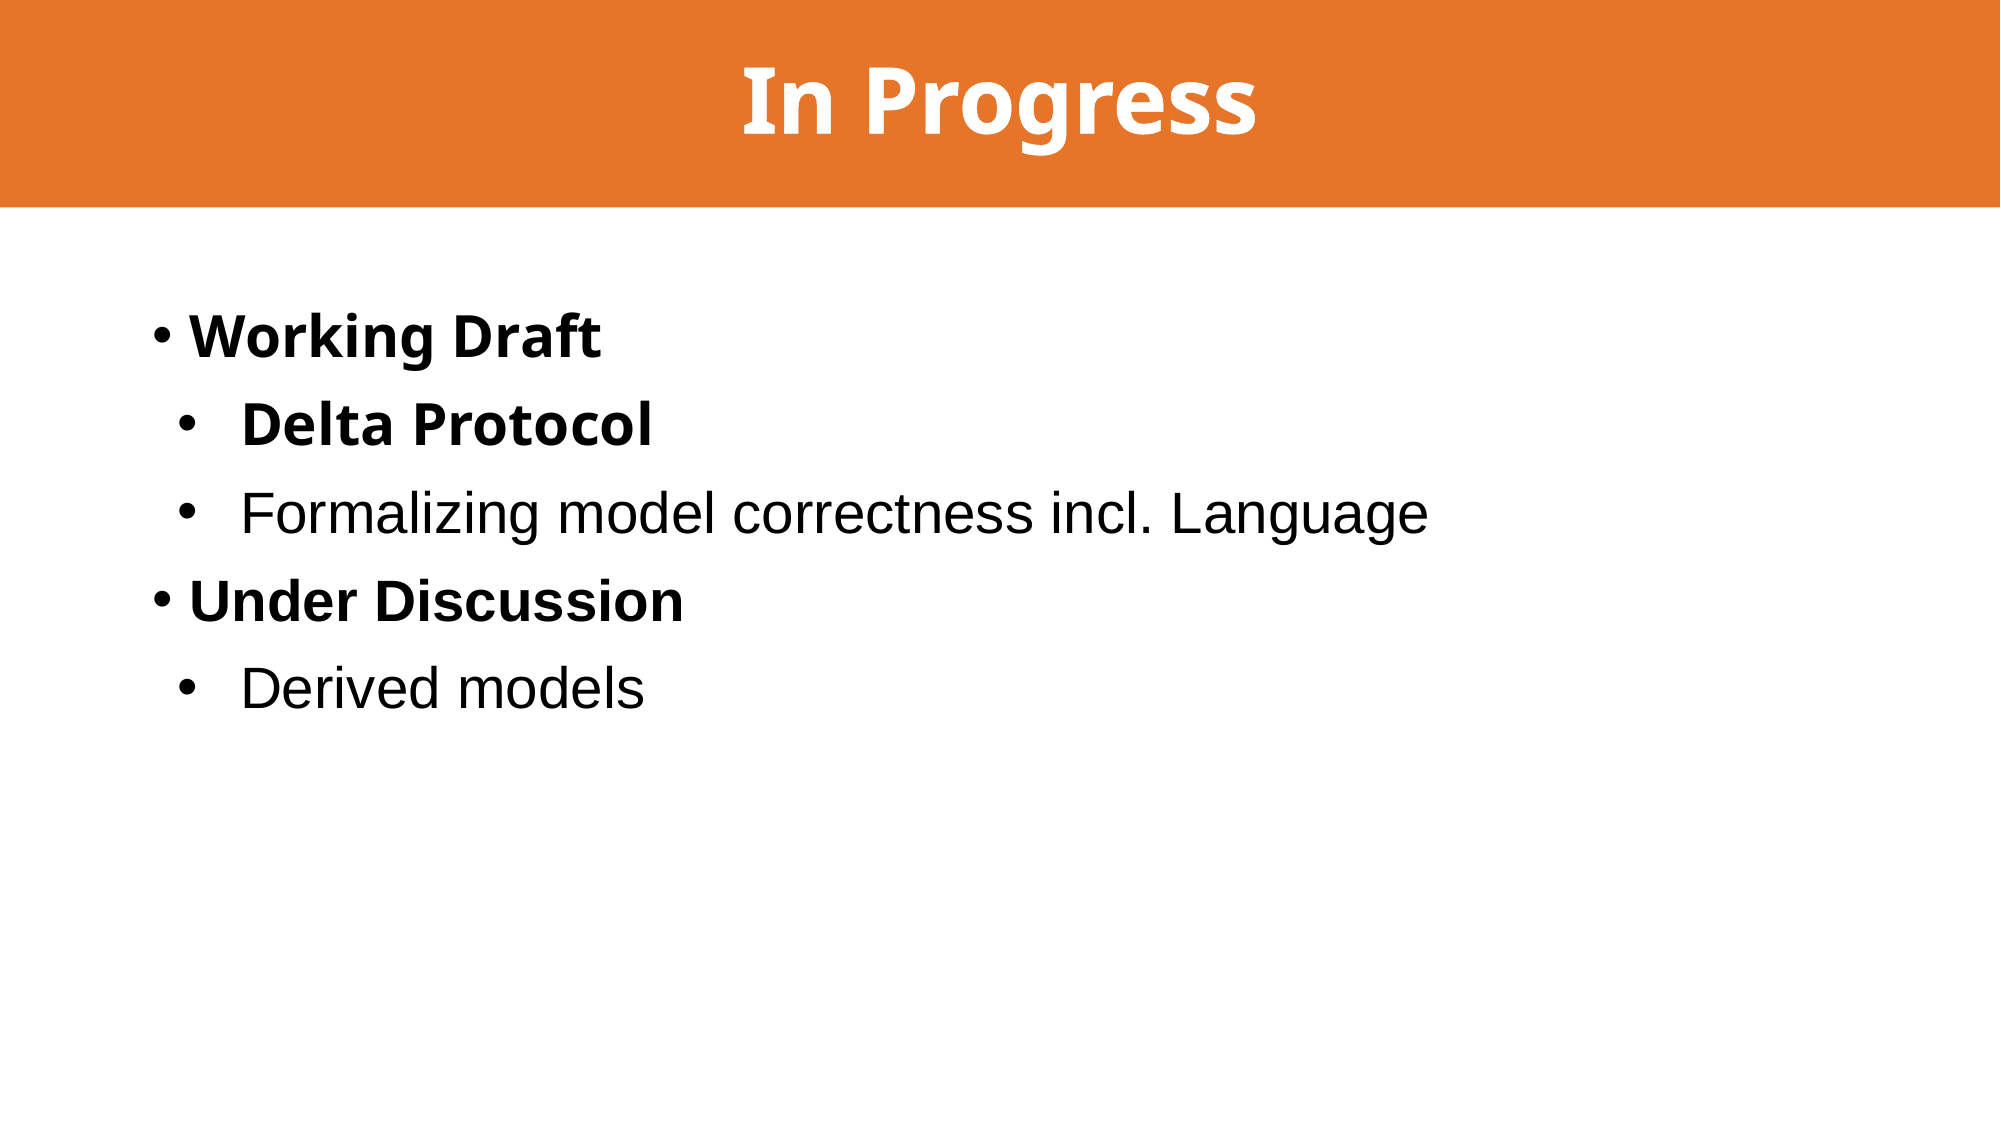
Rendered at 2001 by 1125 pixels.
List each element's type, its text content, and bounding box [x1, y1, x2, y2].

list Working Draft Delta Protocol Formalizing model correctness incl. Language Under Discussion Derived models [137, 299, 1863, 1014]
title In Progress [0, 0, 2000, 208]
